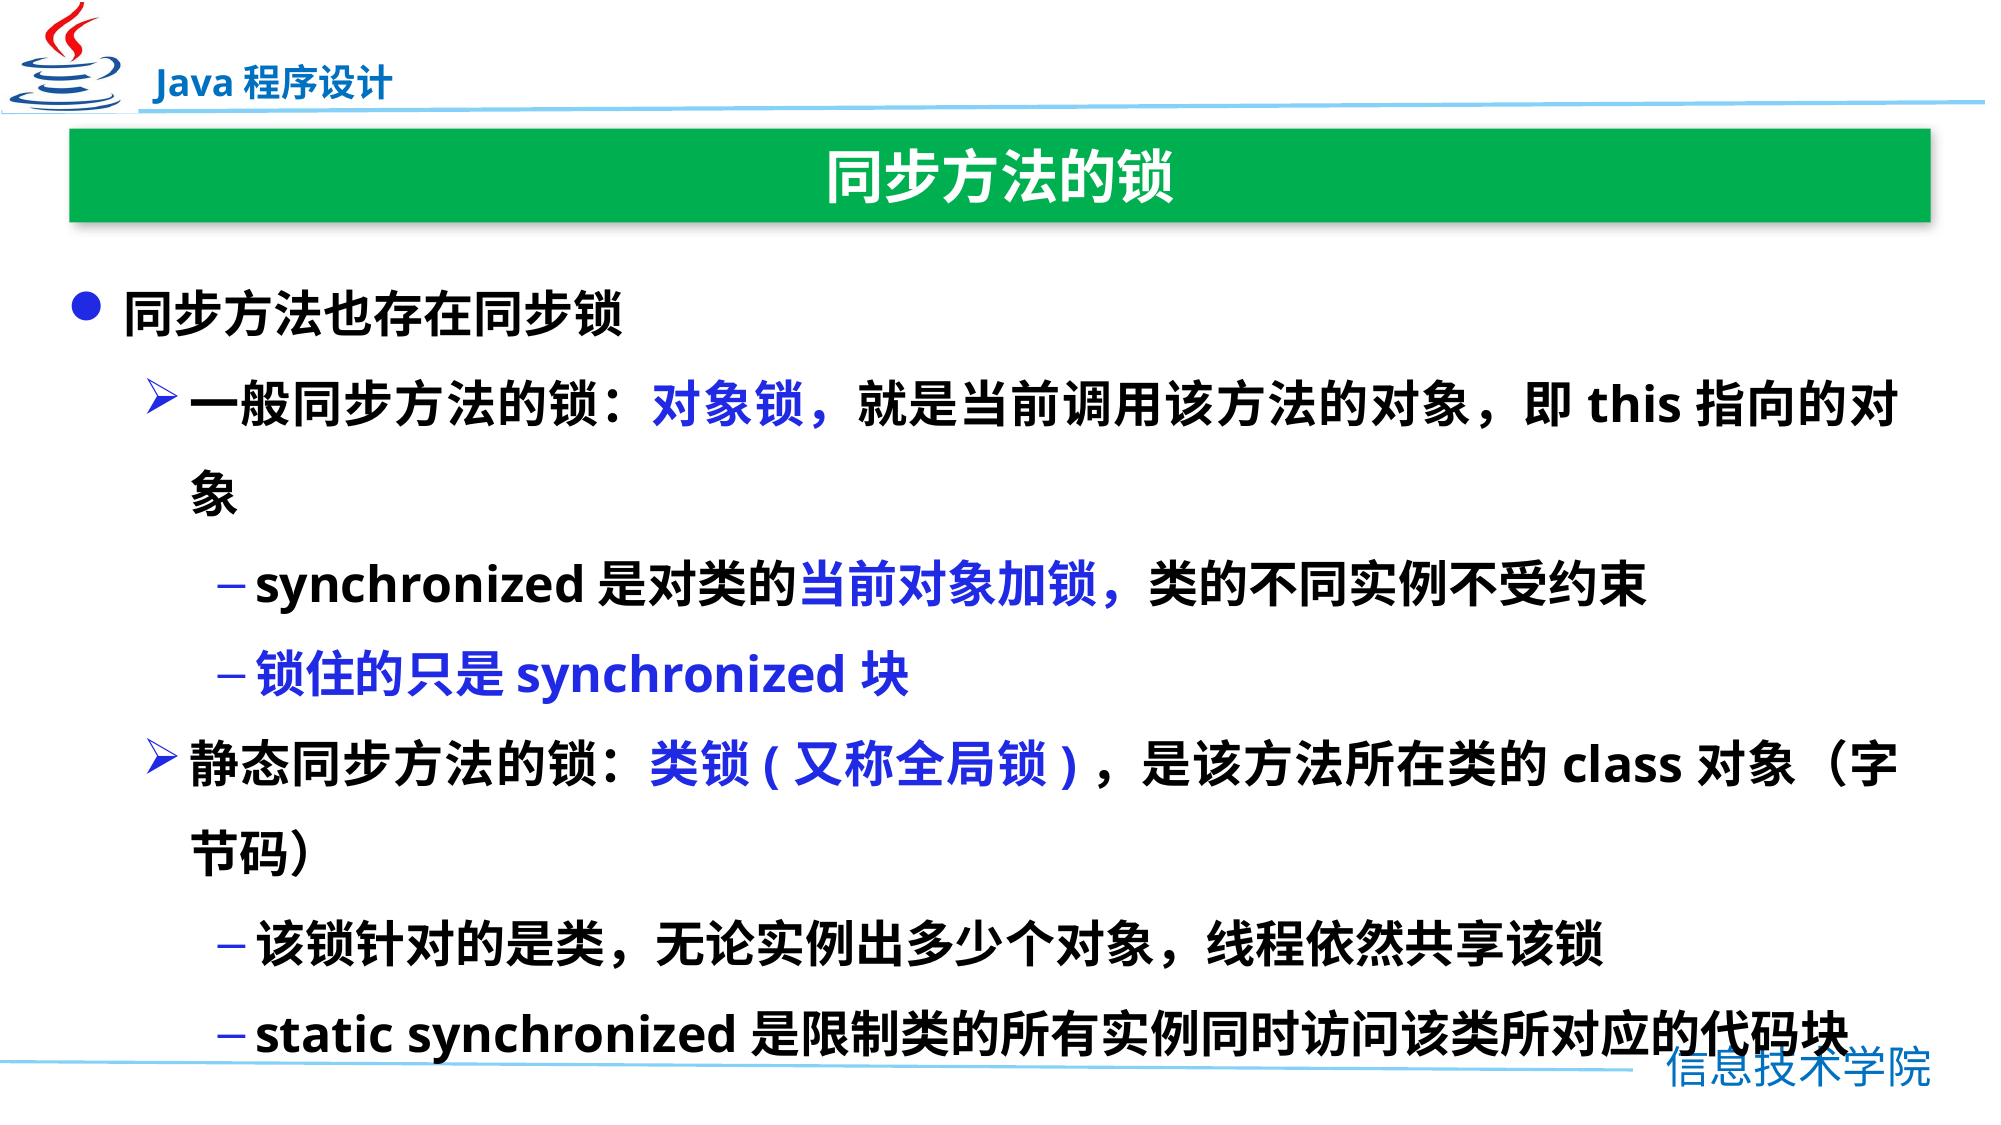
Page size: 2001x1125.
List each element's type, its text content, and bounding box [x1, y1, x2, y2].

picture [2, 2, 139, 113]
text_box 同步方法的锁 [69, 128, 1931, 223]
text_box 同步方法也存在同步锁 一般同步方法的锁：对象锁，就是当前调用该方法的对象，即this指向的对象 synchronized是对类的当前对象加锁，类的不同实例不受约束 锁住的只是synchronized块 静态同步方法的锁：类锁(又称全局锁)，是该方法所在类的class对象（字节码） 该锁针对的是类，无论实例出多少个对象，线程依然共享该锁 static synchronized是限制类的所有实例同时访问该类所对应的代码块 [52, 245, 1915, 949]
